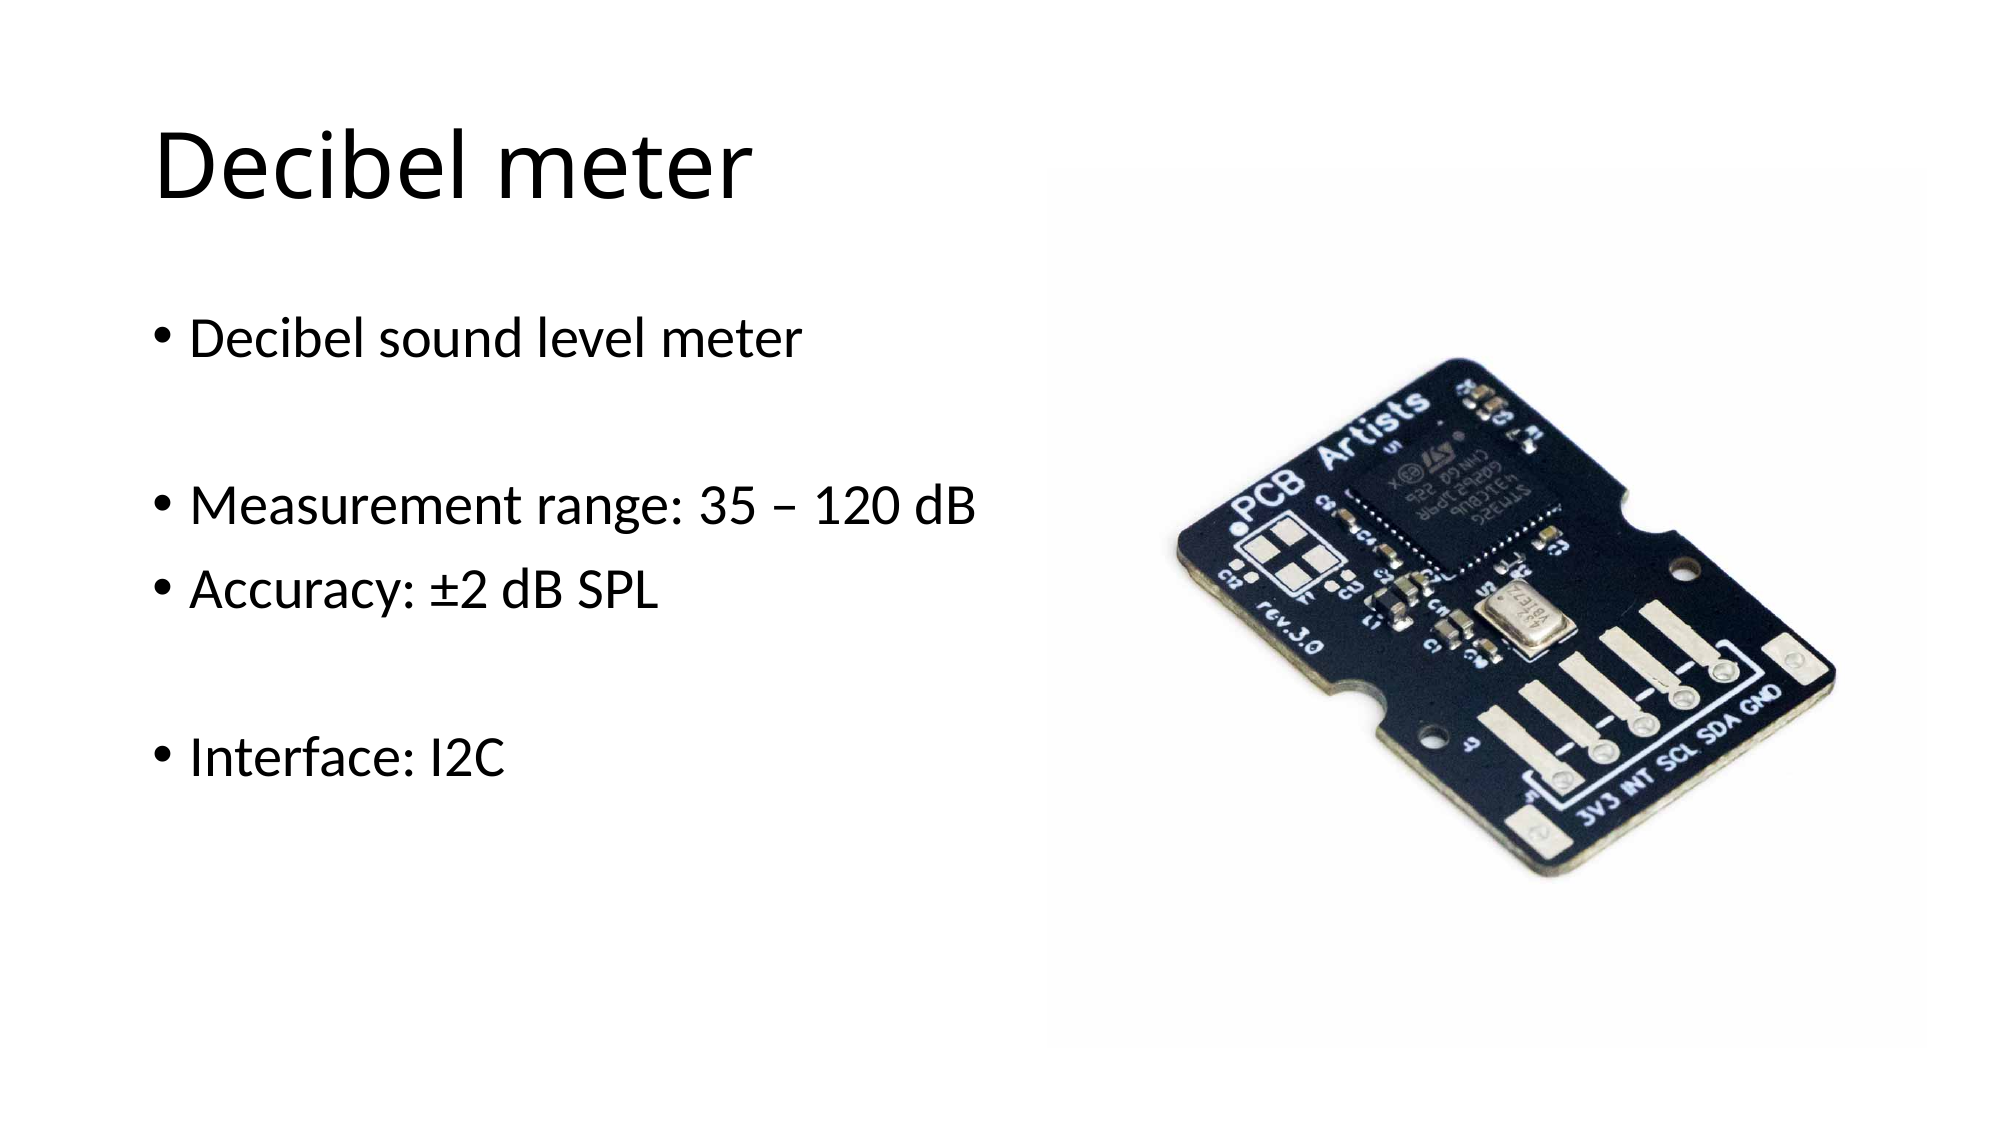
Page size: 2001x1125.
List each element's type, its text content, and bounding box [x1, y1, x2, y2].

title Decibel meter [137, 59, 1863, 278]
list Decibel sound level meter Measurement range: 35 – 120 dB Accuracy: ±2 dB SPL Interface: I2C [137, 299, 1047, 1014]
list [1047, 168, 1927, 1048]
